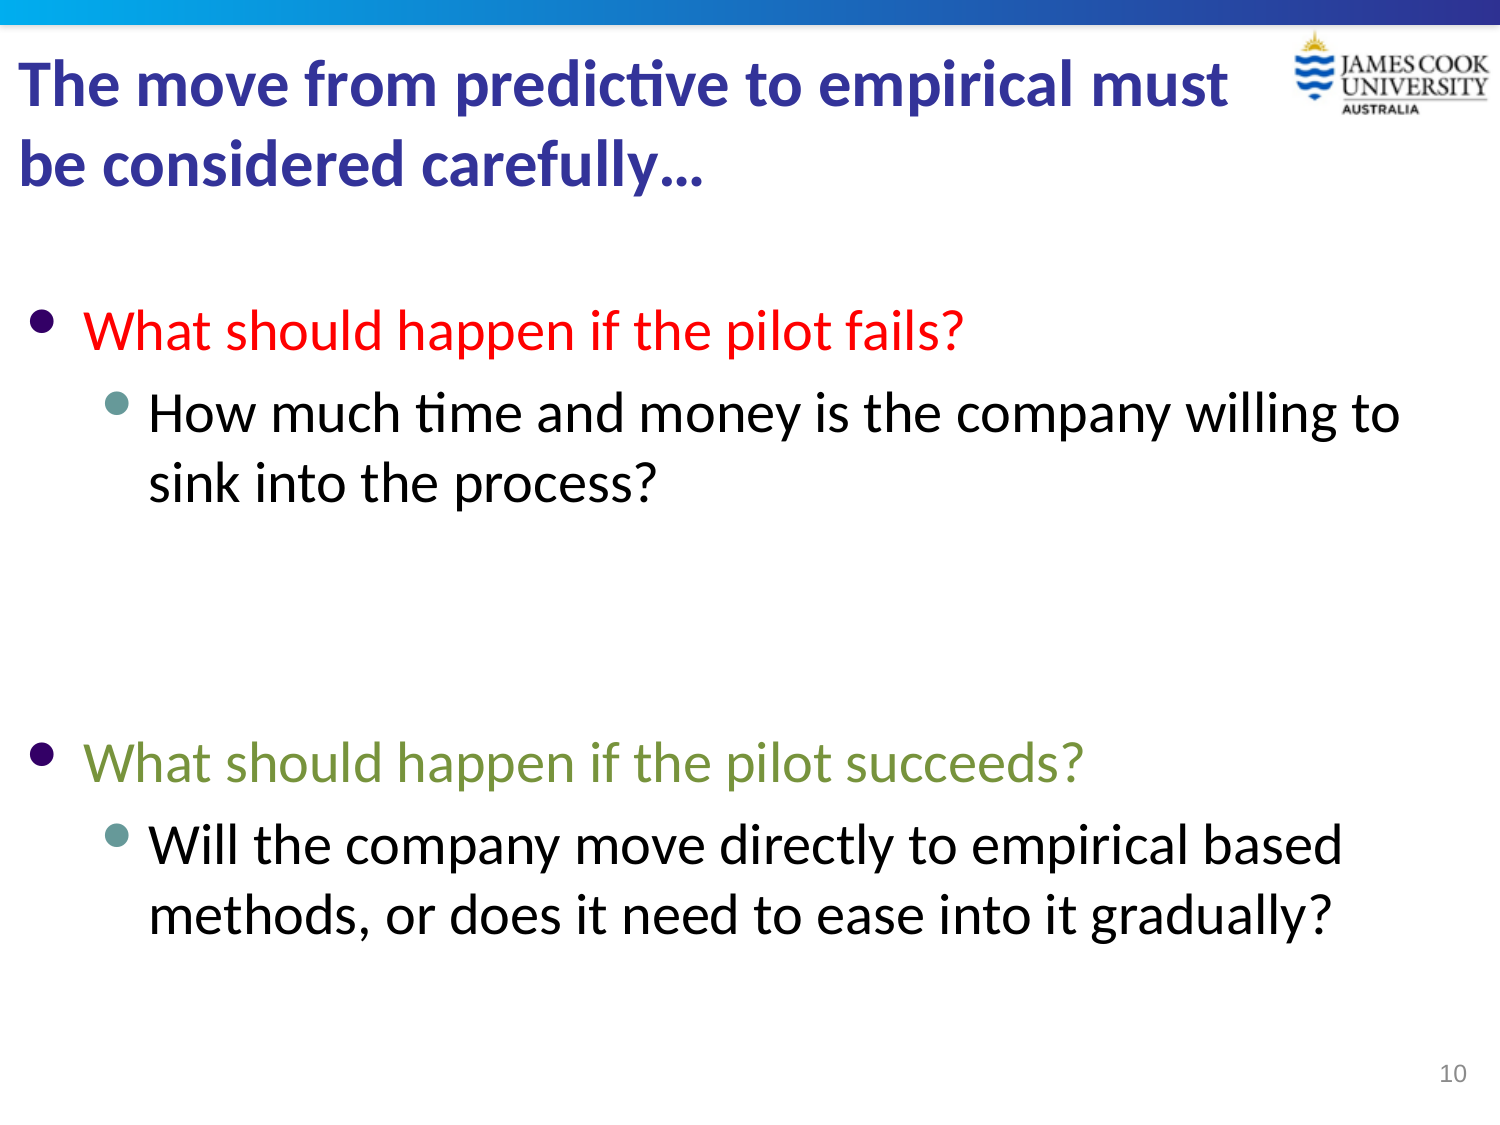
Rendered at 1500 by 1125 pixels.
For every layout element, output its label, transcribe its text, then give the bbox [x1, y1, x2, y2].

slide_number 10 [1074, 1042, 1483, 1103]
title The move from predictive to empirical must be considered carefully… [3, 32, 1284, 222]
picture [1287, 25, 1500, 123]
list What should happen if the pilot fails? How much time and money is the company willing to sink into the process? What should happen if the pilot succeeds? Will the company move directly to empirical based methods, or does it need to ease into it gradually? [11, 202, 1477, 1093]
